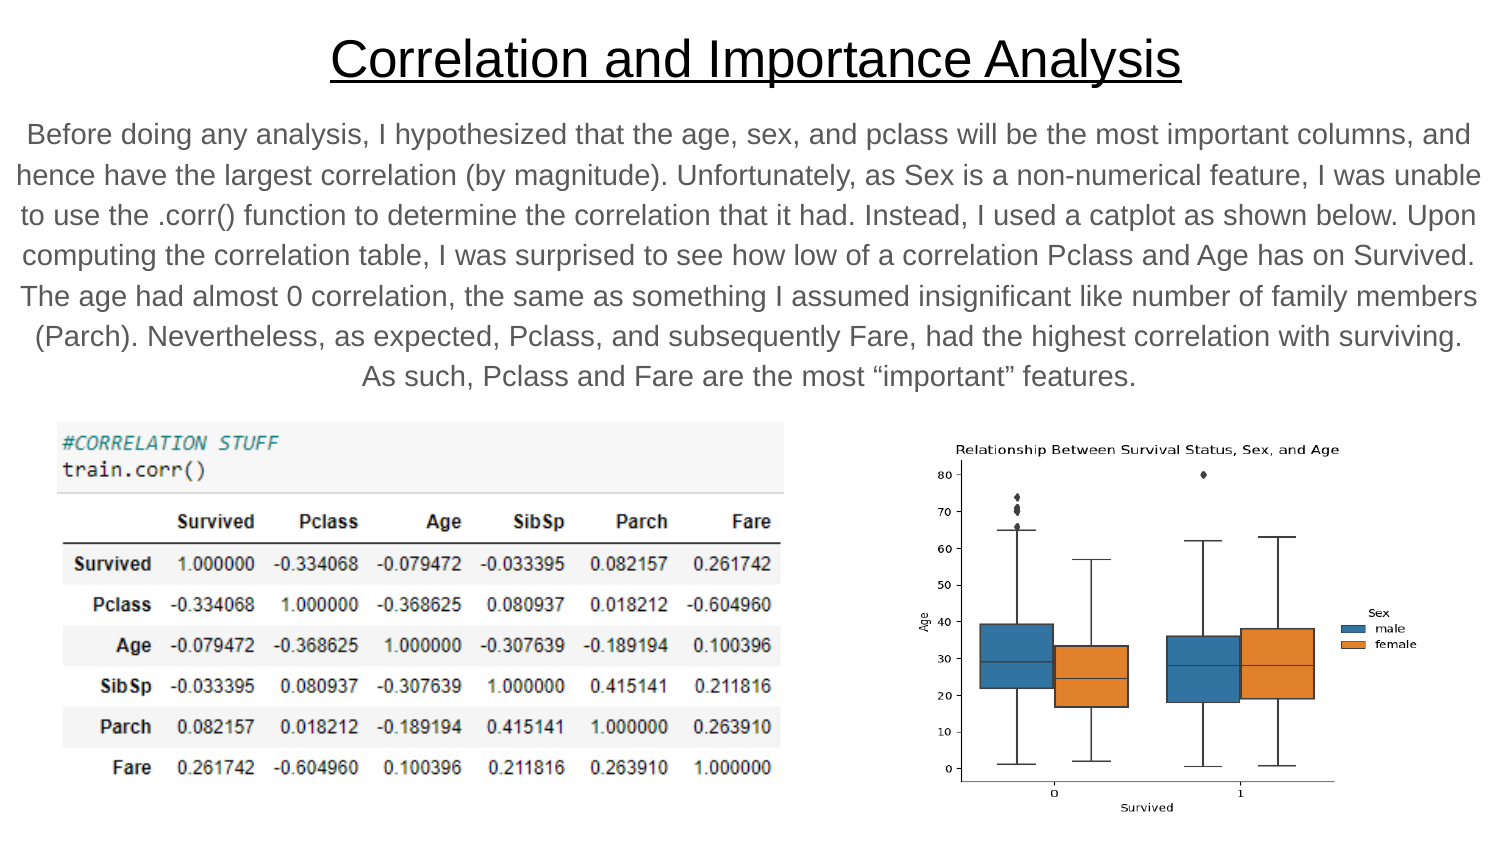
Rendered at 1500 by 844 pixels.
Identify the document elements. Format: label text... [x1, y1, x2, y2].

picture [57, 421, 785, 798]
title Correlation and Importance Analysis [57, 9, 1456, 95]
picture [909, 441, 1421, 818]
list Before doing any analysis, I hypothesized that the age, sex, and pclass will be the most important columns, and hence have the largest correlation (by magnitude). Unfortunately, as Sex is a non-numerical feature, I was unable to use the .corr() function to determine the correlation that it had. Instead, I used a catplot as shown below. Upon computing the correlation table, I was surprised to see how low of a correlation Pclass and Age has on Survived. The age had almost 0 correlation, the same as something I assumed insignificant like number of family members (Parch). Nevertheless, as expected, Pclass, and subsequently Fare, had the highest correlation with surviving. As such, Pclass and Fare are the most “important” features. [0, 95, 1500, 413]
